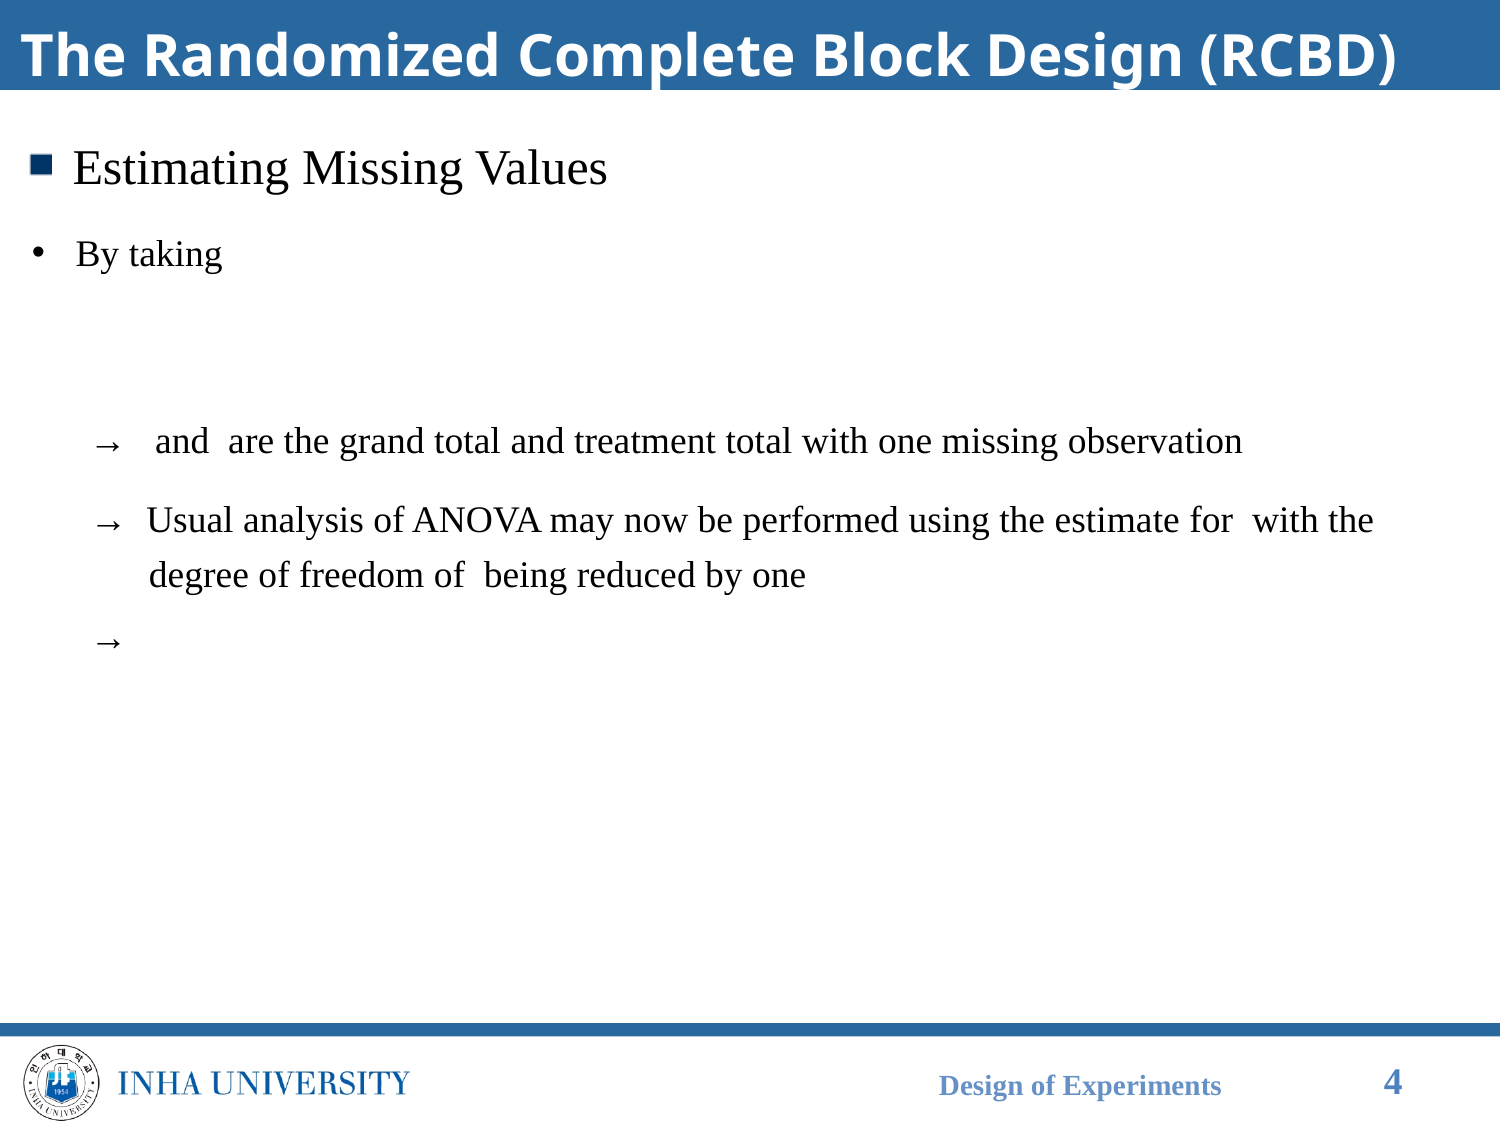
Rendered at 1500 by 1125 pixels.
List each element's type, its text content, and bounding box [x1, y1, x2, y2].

picture [16, 146, 52, 182]
text_box Design of Experiments [891, 1058, 1270, 1106]
picture [9, 1037, 423, 1125]
title The Randomized Complete Block Design (RCBD) [5, 19, 1483, 88]
